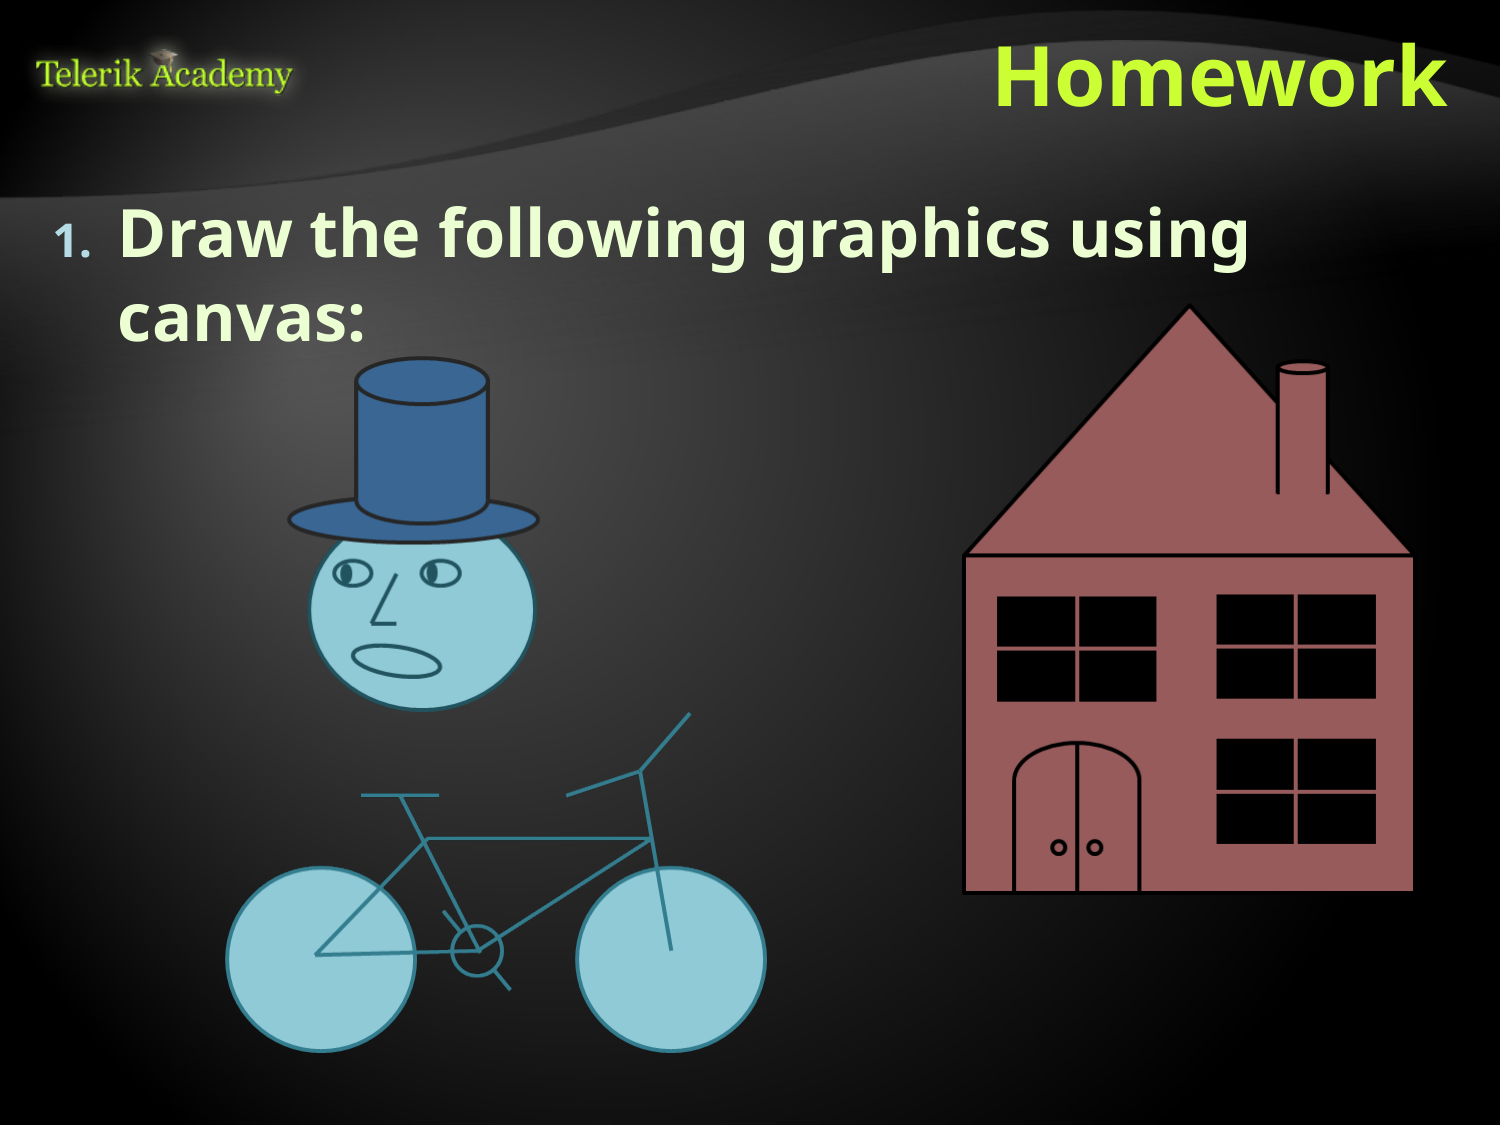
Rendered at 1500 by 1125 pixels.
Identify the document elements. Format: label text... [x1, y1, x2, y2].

title Homework [300, 12, 1463, 150]
picture [0, 0, 1500, 1125]
list Draw the following graphics using canvas: [37, 179, 1463, 305]
